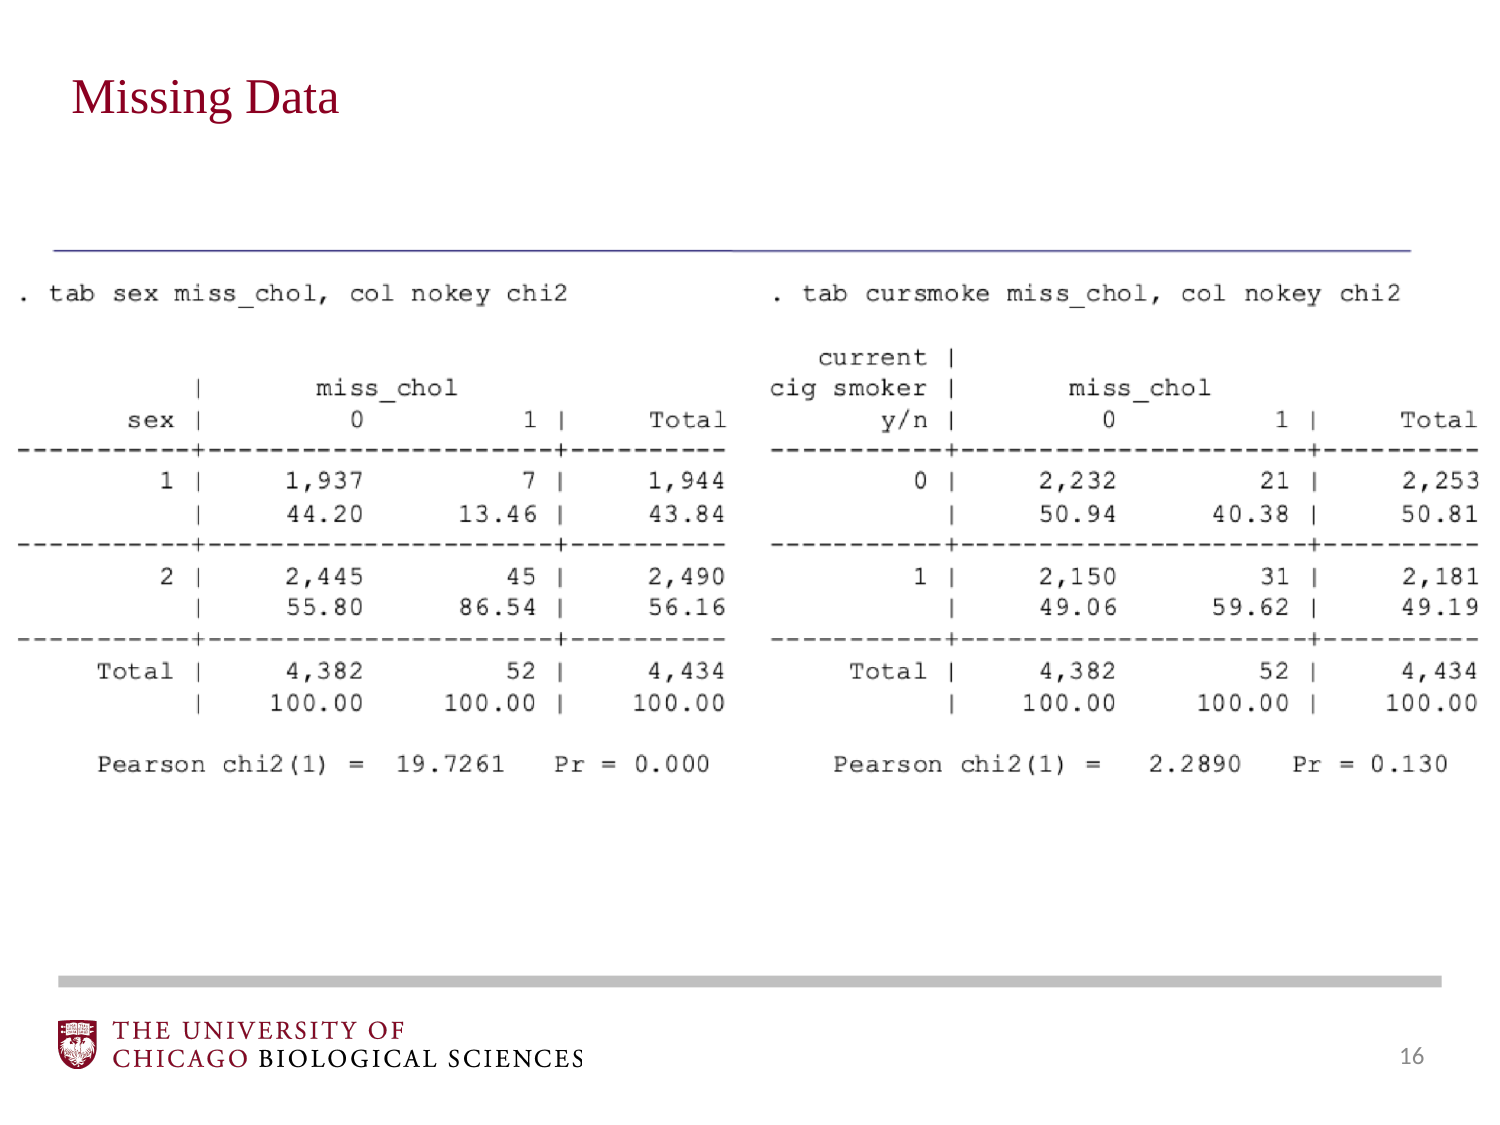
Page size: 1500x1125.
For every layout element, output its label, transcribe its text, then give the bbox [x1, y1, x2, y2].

picture [0, 207, 1500, 809]
picture [58, 1020, 582, 1069]
slide_number ‹#› [1377, 1024, 1440, 1085]
list Missing Data [56, 56, 1201, 148]
